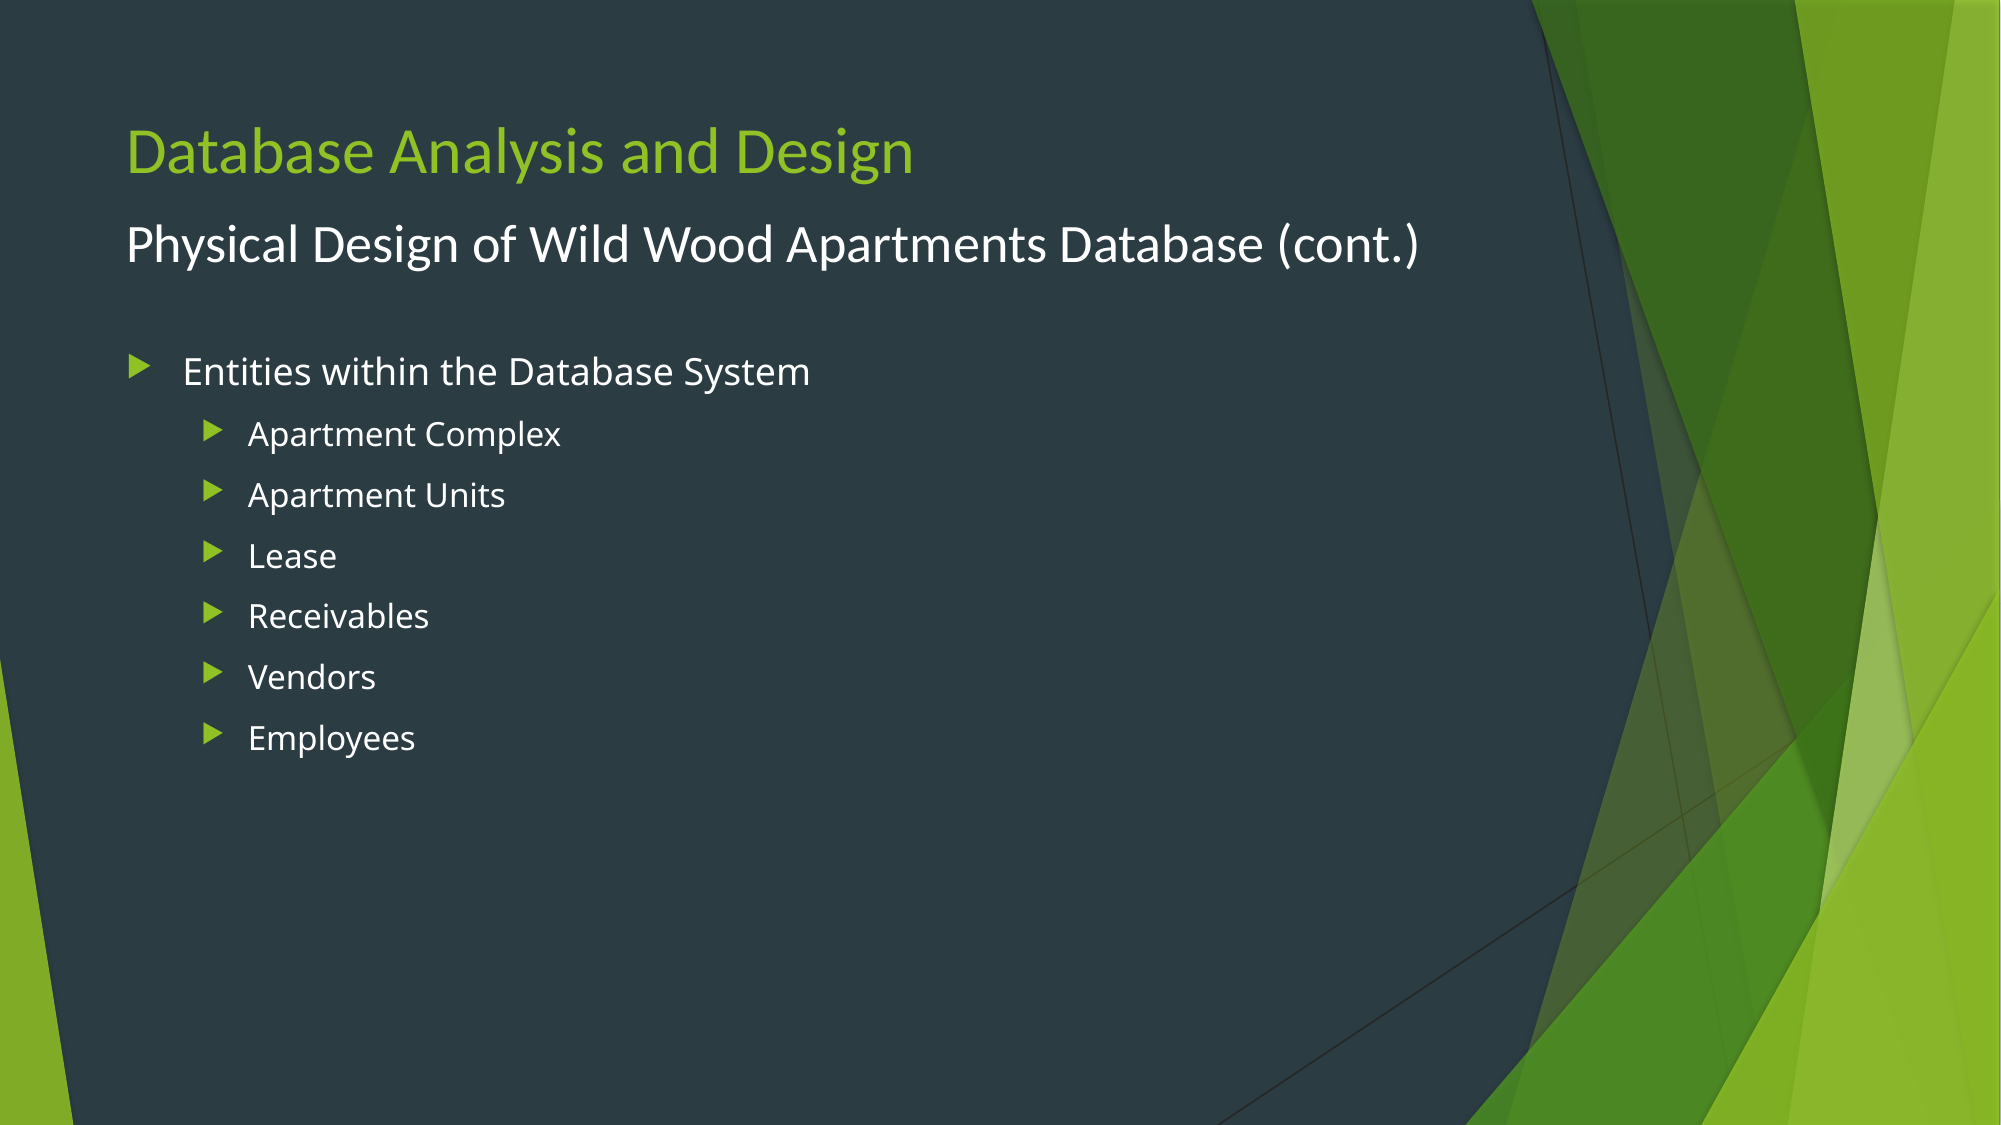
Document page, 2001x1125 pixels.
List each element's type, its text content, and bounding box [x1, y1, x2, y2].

text_box Physical Design of Wild Wood Apartments Database (cont.) [111, 201, 1522, 296]
list Entities within the Database System Apartment Complex Apartment Units Lease Receivables Vendors Employees [111, 340, 1522, 991]
title Database Analysis and Design [111, 99, 1522, 195]
